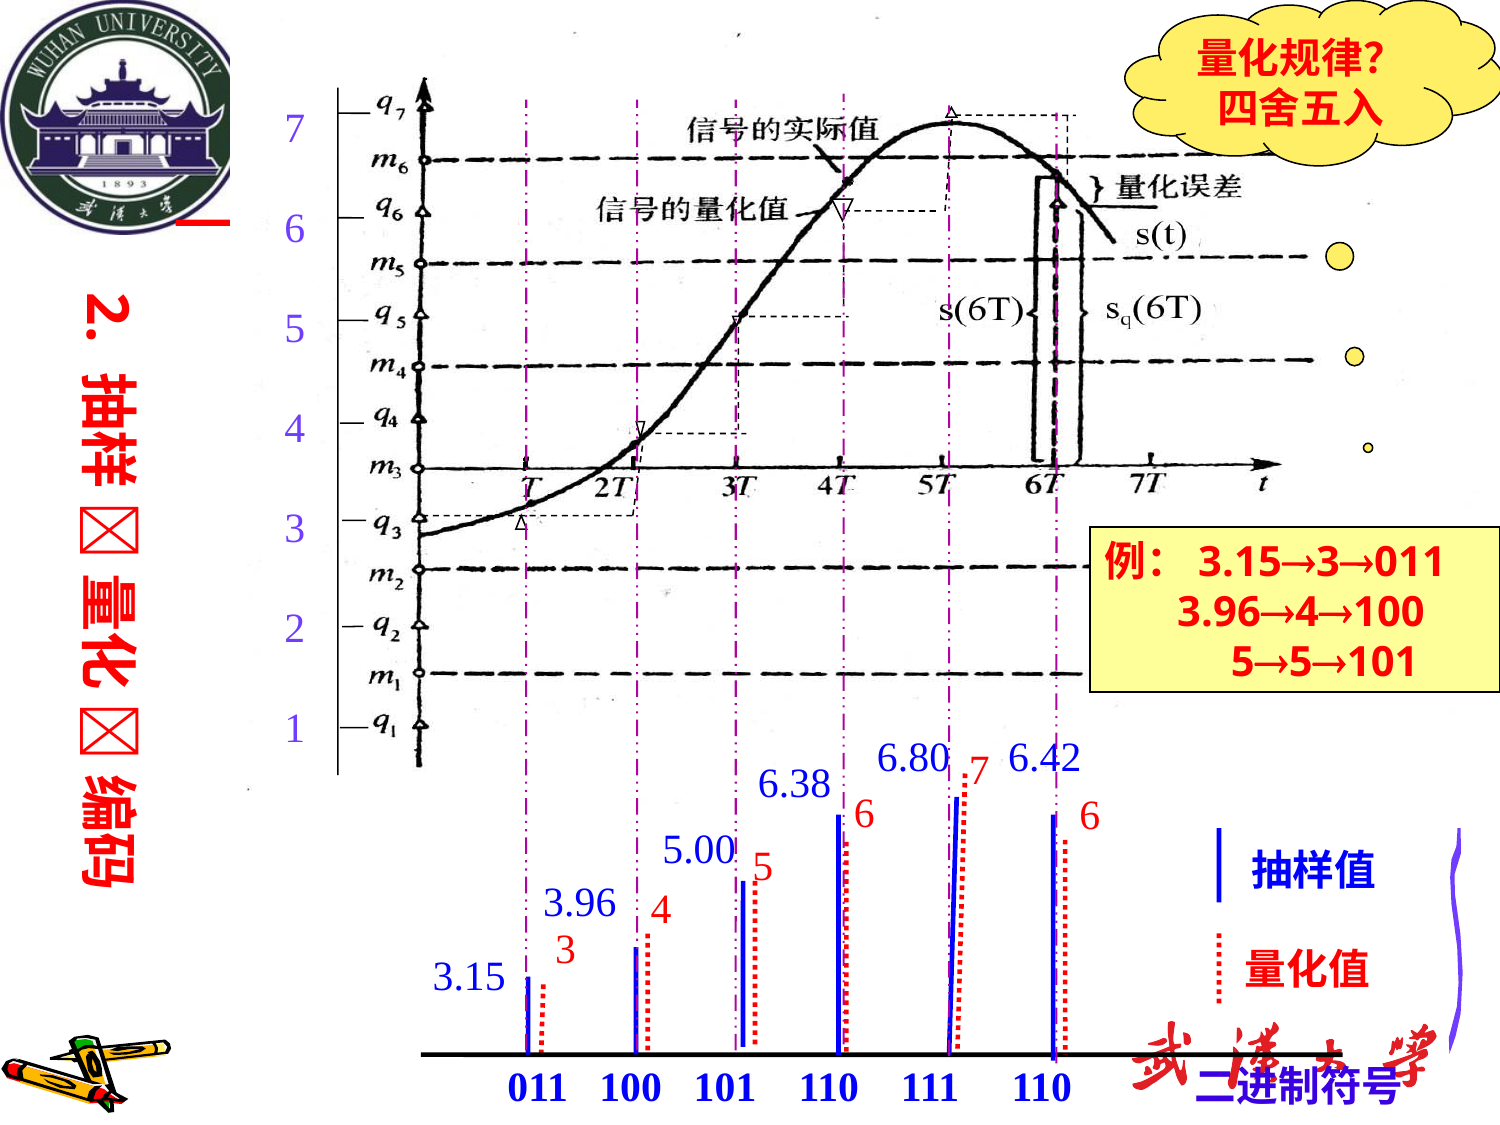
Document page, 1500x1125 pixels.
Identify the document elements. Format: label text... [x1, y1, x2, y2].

picture [0, 0, 229, 235]
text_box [229, 0, 1500, 1125]
text_box 2. 抽样  量化  编码 [52, 278, 154, 905]
